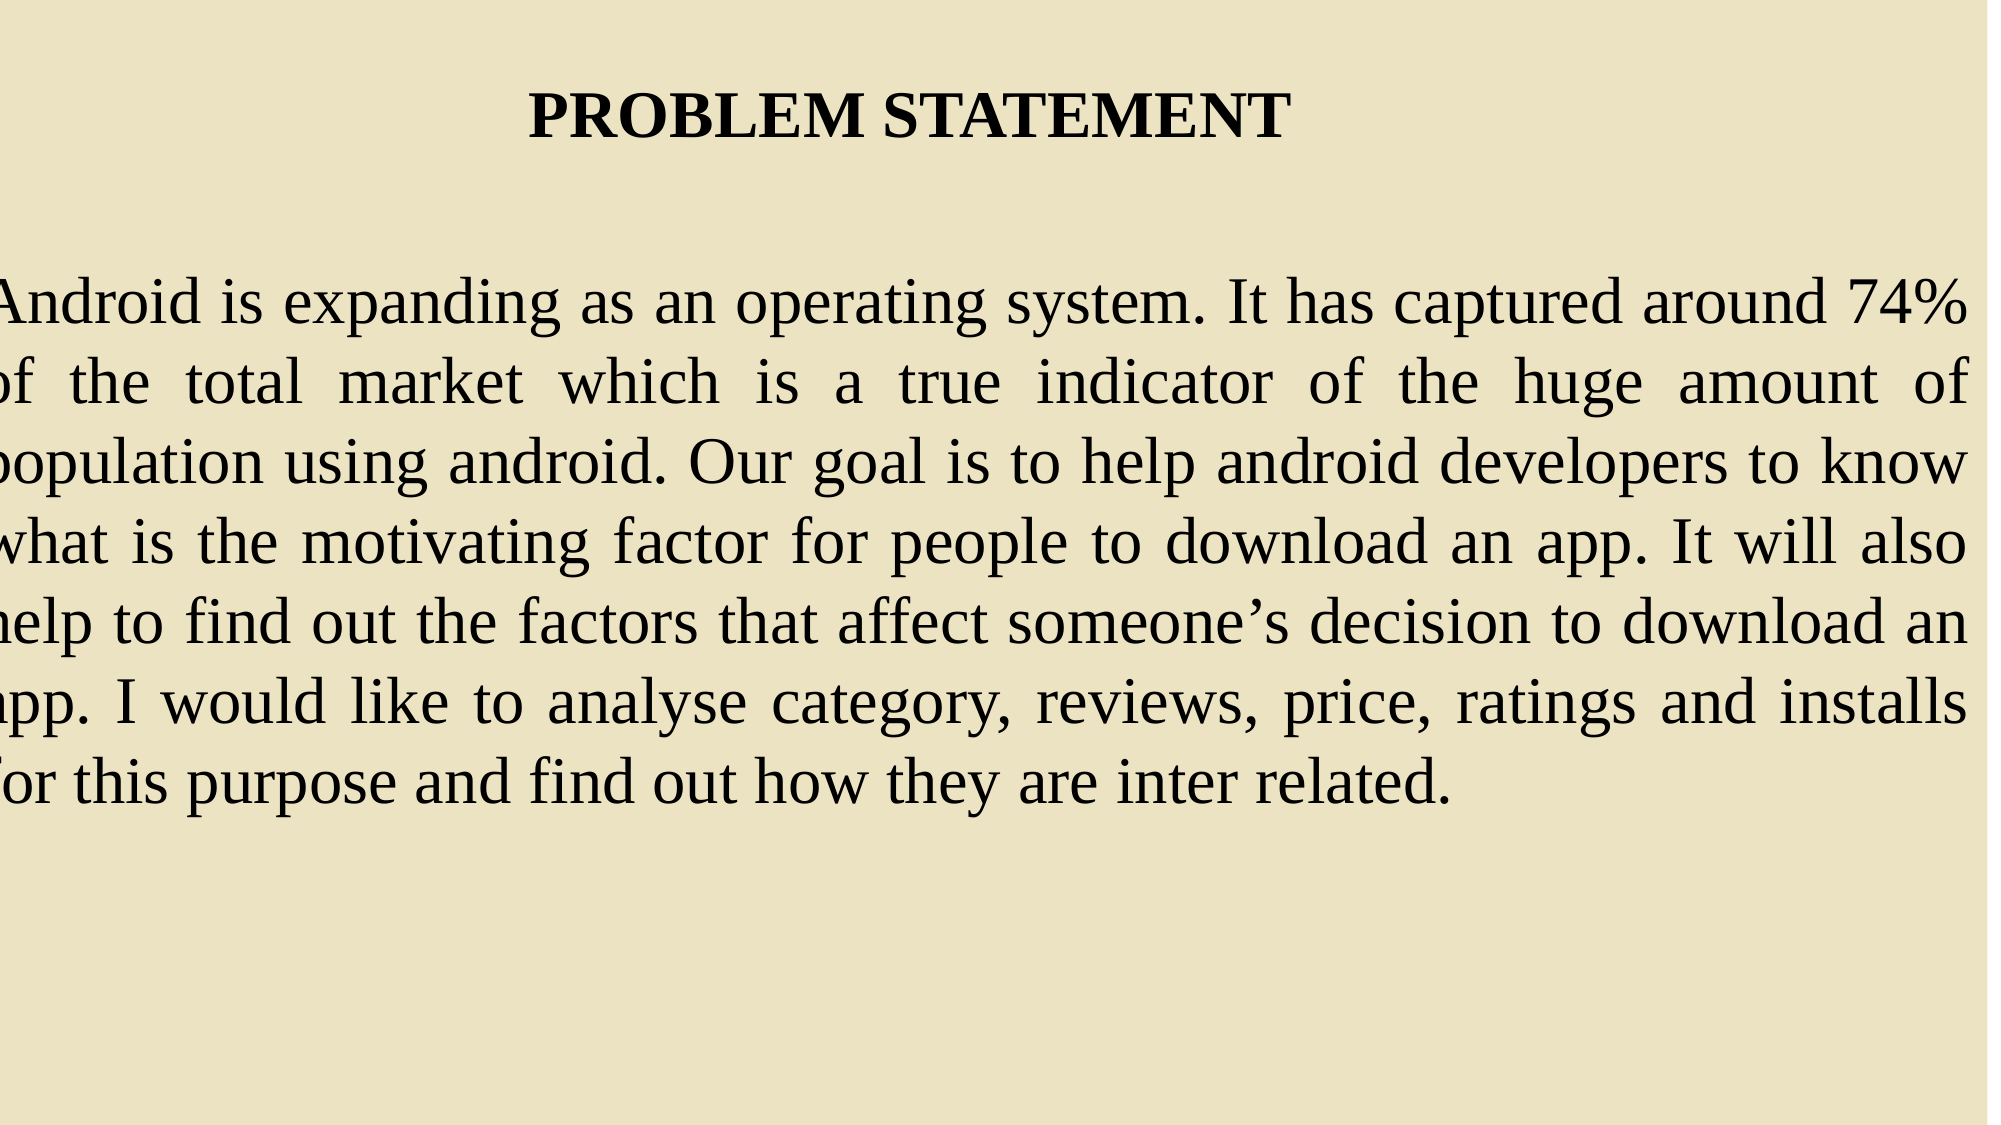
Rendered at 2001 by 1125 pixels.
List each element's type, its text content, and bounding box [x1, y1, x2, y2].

list PROBLEM STATEMENT Android is expanding as an operating system. It has captured around 74% of the total market which is a true indicator of the huge amount of population using android. Our goal is to help android developers to know what is the motivating factor for people to download an app. It will also help to find out the factors that affect someone’s decision to download an app. I would like to analyse category, reviews, price, ratings and installs for this purpose and find out how they are inter related. [0, 0, 1988, 1125]
